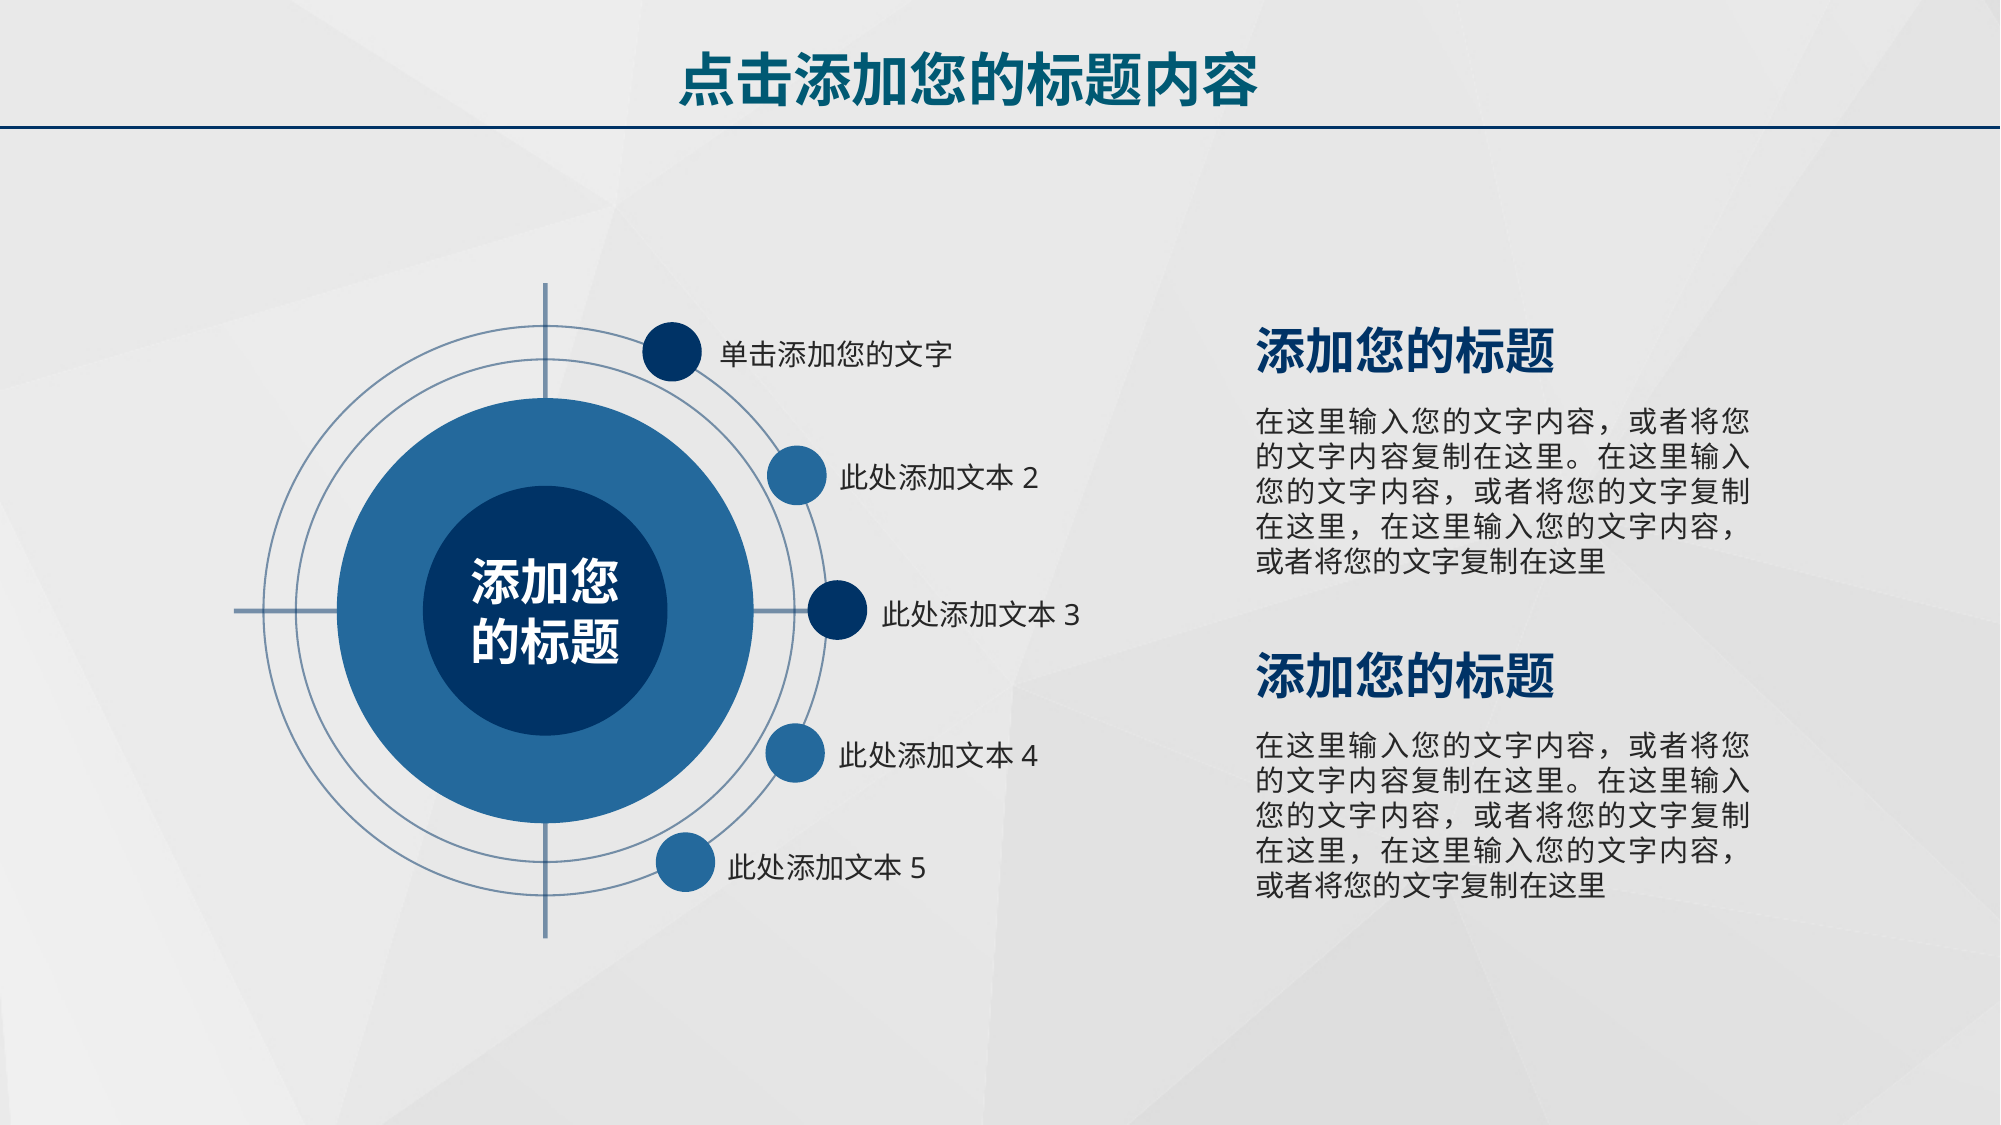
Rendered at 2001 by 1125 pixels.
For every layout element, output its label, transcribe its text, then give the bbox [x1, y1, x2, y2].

text_box 单击添加您的文字 [857, 329, 1073, 377]
text_box 此处添加文本5 [857, 843, 1081, 891]
text_box 此处添加文本2 [857, 453, 1193, 500]
text_box 添加您的标题 [1241, 637, 1766, 712]
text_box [765, 723, 825, 783]
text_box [642, 322, 702, 382]
text_box 此处添加文本3 [869, 590, 1235, 638]
text_box 添加您的标题 [1241, 312, 1766, 388]
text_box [233, 283, 857, 939]
text_box 在这里输入您的文字内容，或者将您的文字内容复制在这里。在这里输入您的文字内容，或者将您的文字复制在这里，在这里输入您的文字内容，或者将您的文字复制在这里 [1241, 395, 1766, 586]
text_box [807, 580, 868, 640]
picture [0, 0, 2001, 1125]
text_box 在这里输入您的文字内容，或者将您的文字内容复制在这里。在这里输入您的文字内容，或者将您的文字复制在这里，在这里输入您的文字内容，或者将您的文字复制在这里 [1241, 720, 1766, 910]
text_box 点击添加您的标题内容 [662, 35, 1338, 121]
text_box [655, 832, 716, 892]
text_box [766, 445, 827, 506]
text_box 此处添加文本4 [857, 731, 1193, 779]
